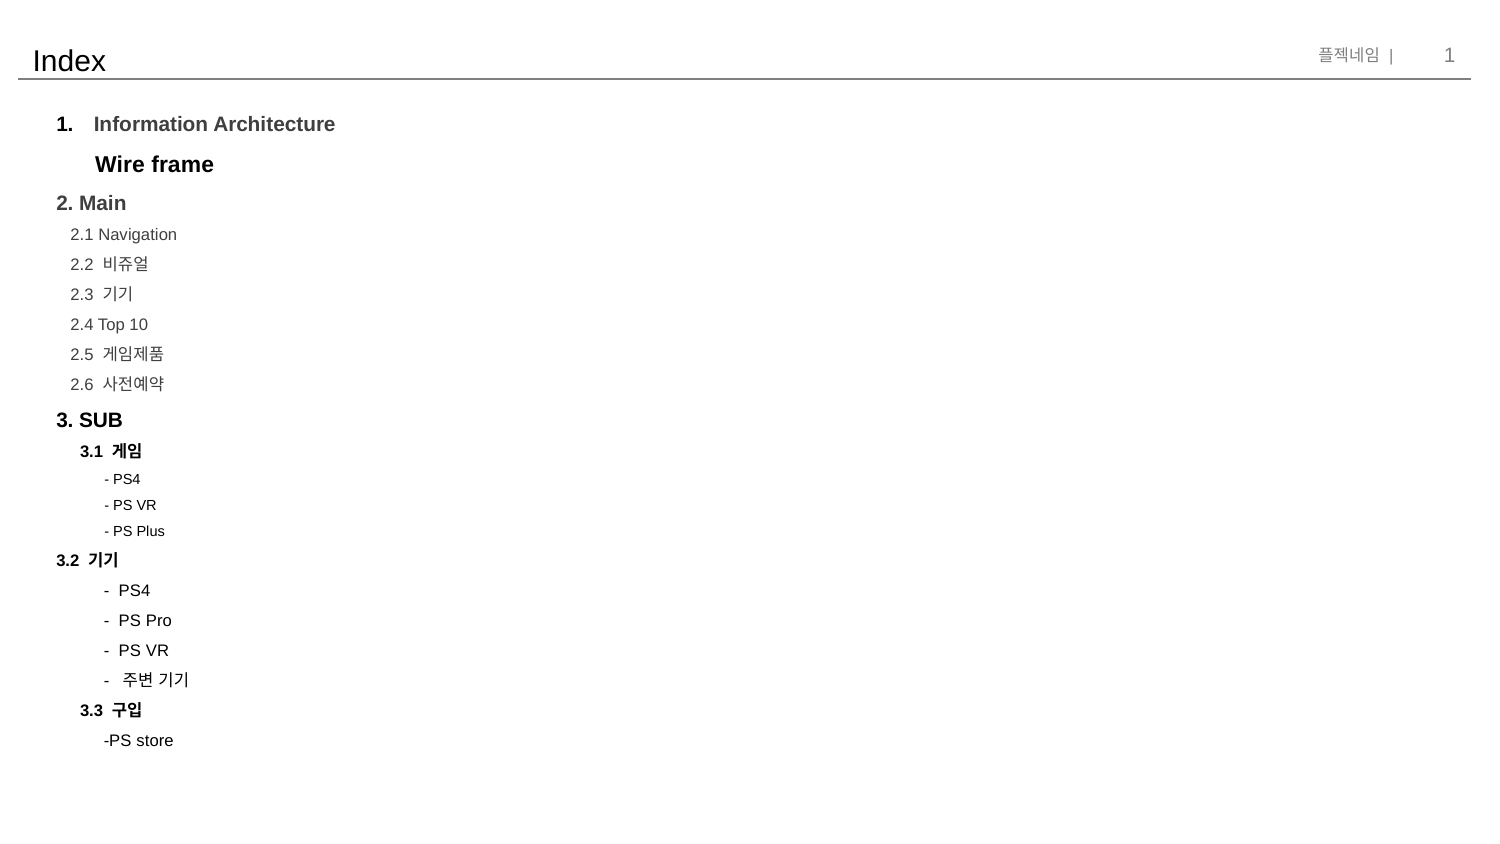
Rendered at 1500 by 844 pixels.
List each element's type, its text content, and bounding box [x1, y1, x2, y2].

text_box Information Architecture Wire frame 2. Main 2.1 Navigation 2.2 비쥬얼 2.3 기기 2.4 Top 10 2.5 게임제품 2.6 사전예약 3. SUB 3.1 게임 - PS4 - PS VR - PS Plus 3.2 기기 - PS4 - PS Pro - PS VR - 주변 기기 3.3 구입 -PS store [41, 90, 376, 844]
slide_number 1 [1380, 32, 1471, 78]
title Index [17, 33, 1223, 80]
